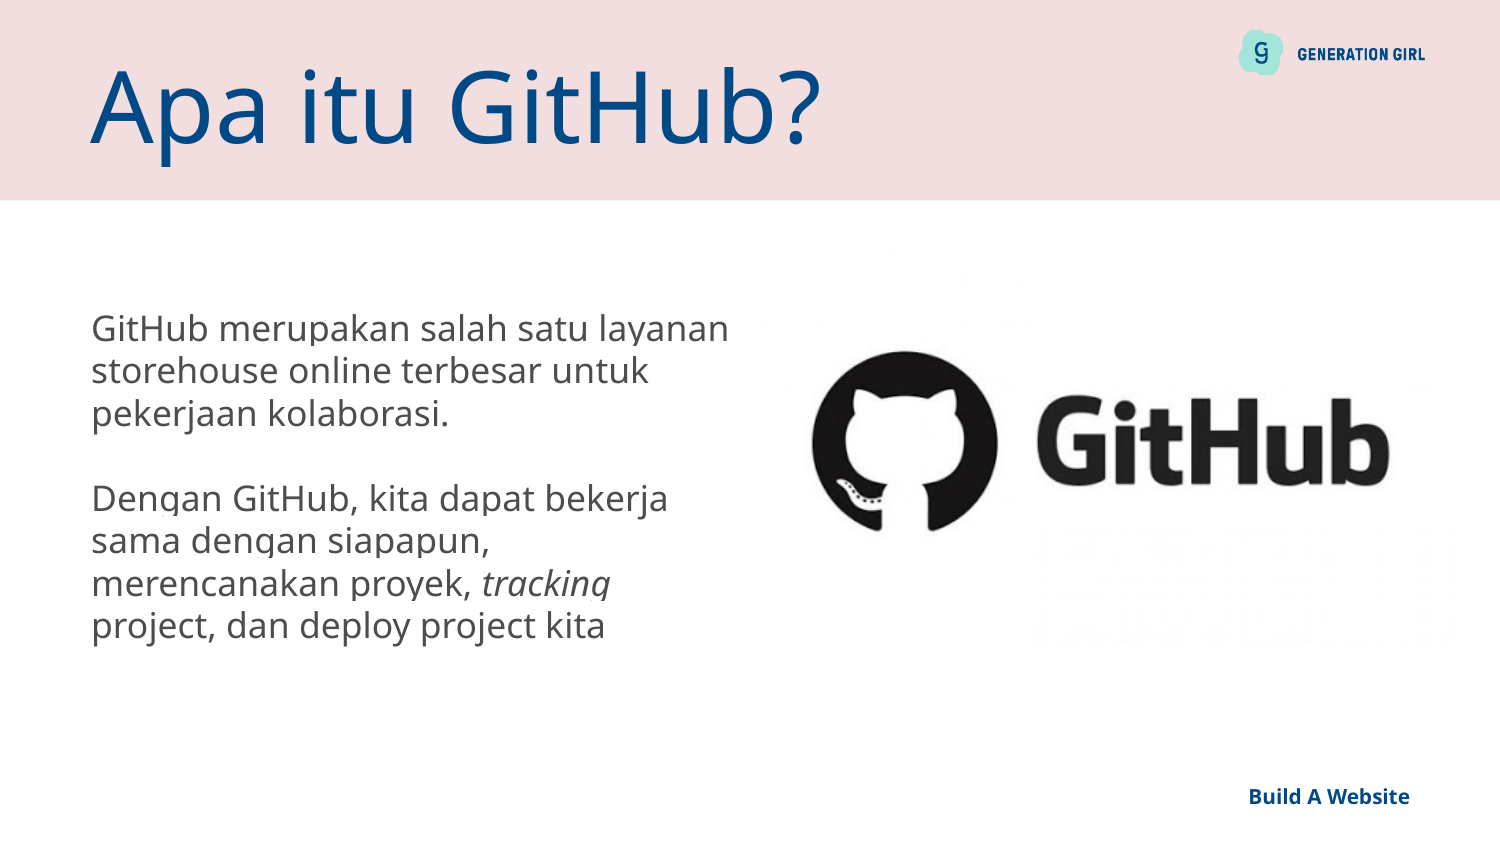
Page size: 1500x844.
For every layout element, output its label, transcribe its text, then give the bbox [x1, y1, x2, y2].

text_box Build A Website [1087, 768, 1425, 825]
text_box [0, 0, 1500, 201]
picture [1237, 29, 1426, 76]
text_box Apa itu GitHub? [74, 72, 919, 135]
text_box GitHub merupakan salah satu layanan storehouse online terbesar untuk pekerjaan kolaborasi. Dengan GitHub, kita dapat bekerja sama dengan siapapun, merencanakan proyek, tracking project, dan deploy project kita [76, 290, 749, 729]
picture [749, 248, 1452, 646]
